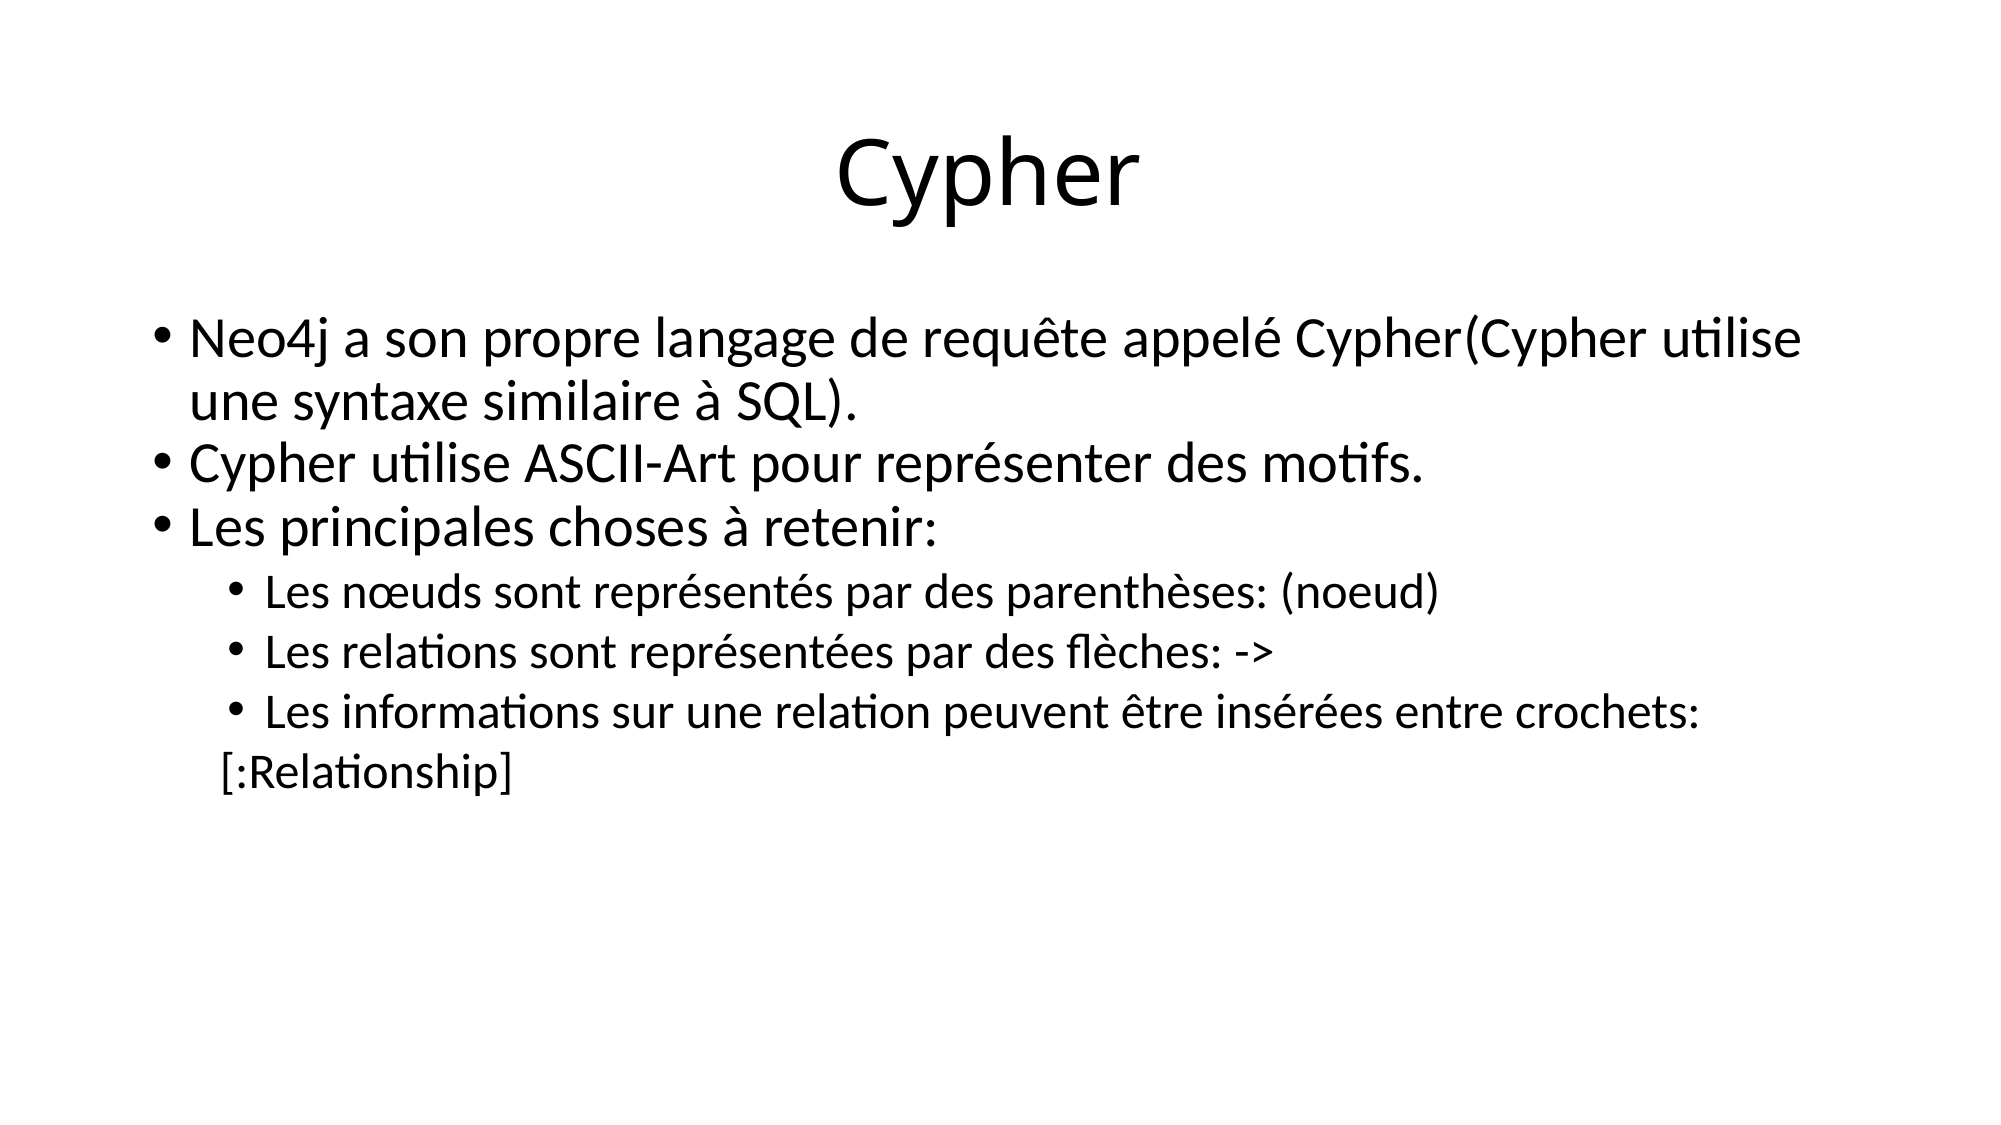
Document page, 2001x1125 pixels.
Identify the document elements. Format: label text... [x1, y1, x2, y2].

text_box Cypher [137, 59, 1863, 278]
text_box Neo4j a son propre langage de requête appelé Cypher(Cypher utilise une syntaxe similaire à SQL). Cypher utilise ASCII-Art pour représenter des motifs. Les principales choses à retenir: Les nœuds sont représentés par des parenthèses: (noeud) Les relations sont représentées par des flèches: -> Les informations sur une relation peuvent être insérées entre crochets: [:Relationship] [137, 299, 1863, 1014]
